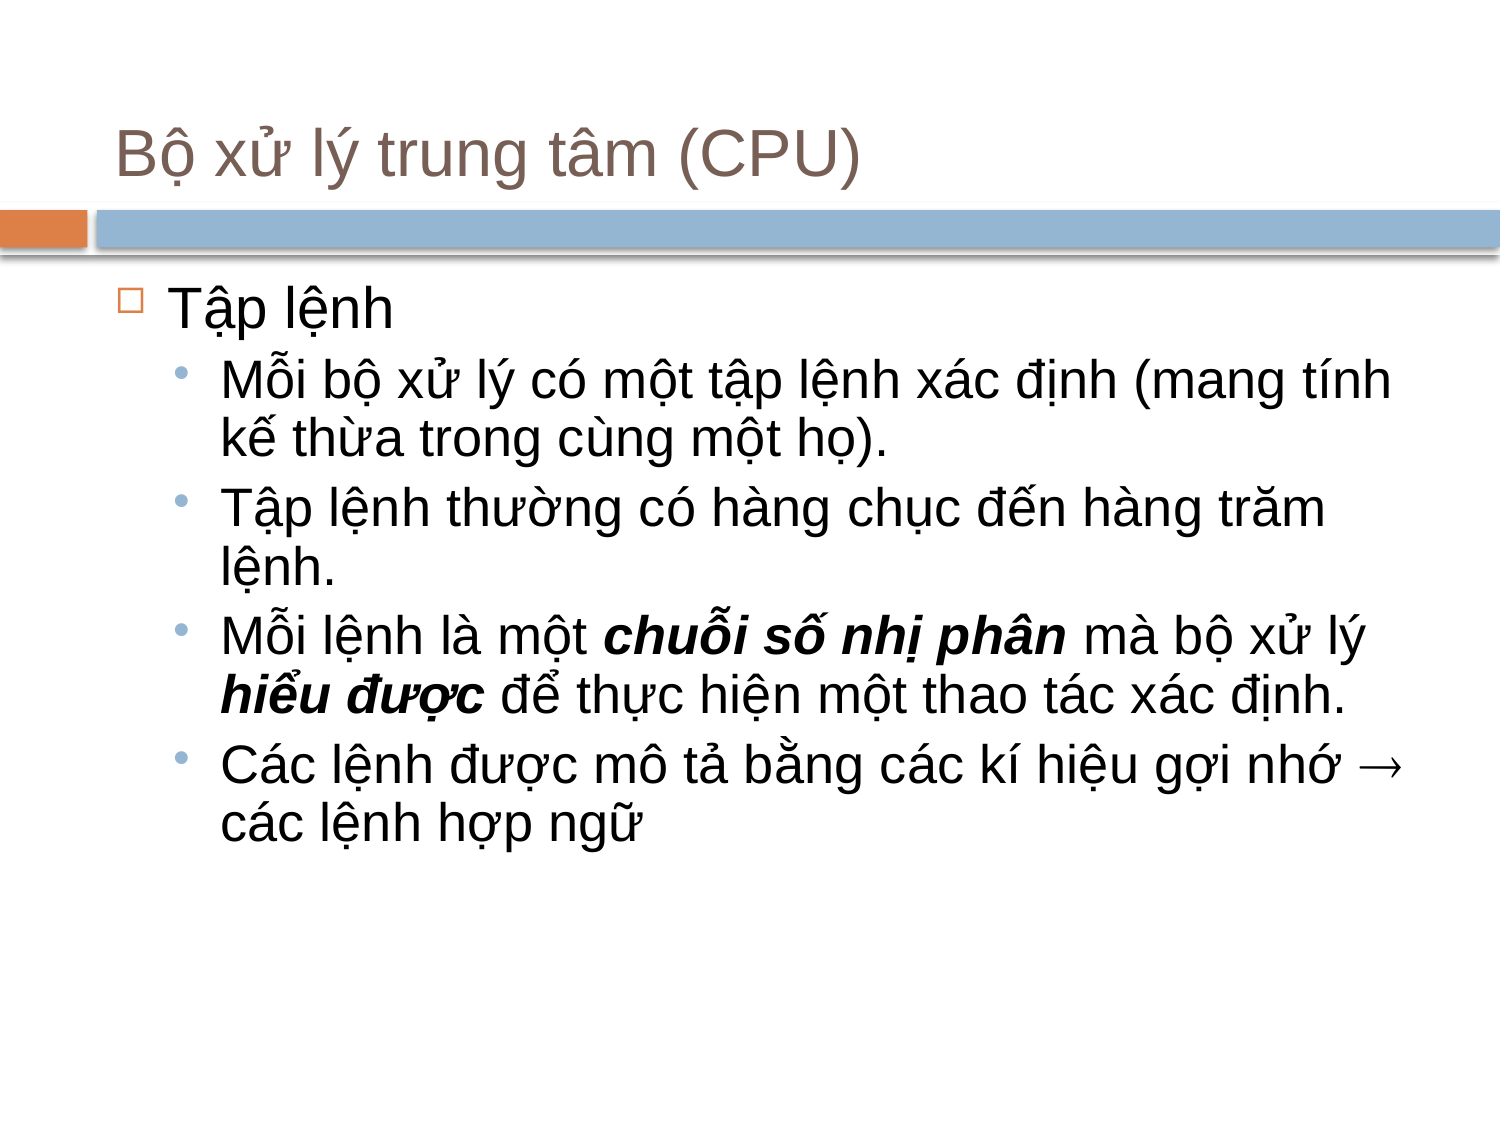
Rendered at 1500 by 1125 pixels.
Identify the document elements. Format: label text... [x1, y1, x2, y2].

list Tập lệnh Mỗi bộ xử lý có một tập lệnh xác định (mang tính kế thừa trong cùng một họ). Tập lệnh thường có hàng chục đến hàng trăm lệnh. Mỗi lệnh là một chuỗi số nhị phân mà bộ xử lý hiểu được để thực hiện một thao tác xác định. Các lệnh được mô tả bằng các kí hiệu gợi nhớ  các lệnh hợp ngữ [100, 262, 1438, 1000]
title Bộ xử lý trung tâm (CPU) [99, 87, 1438, 213]
